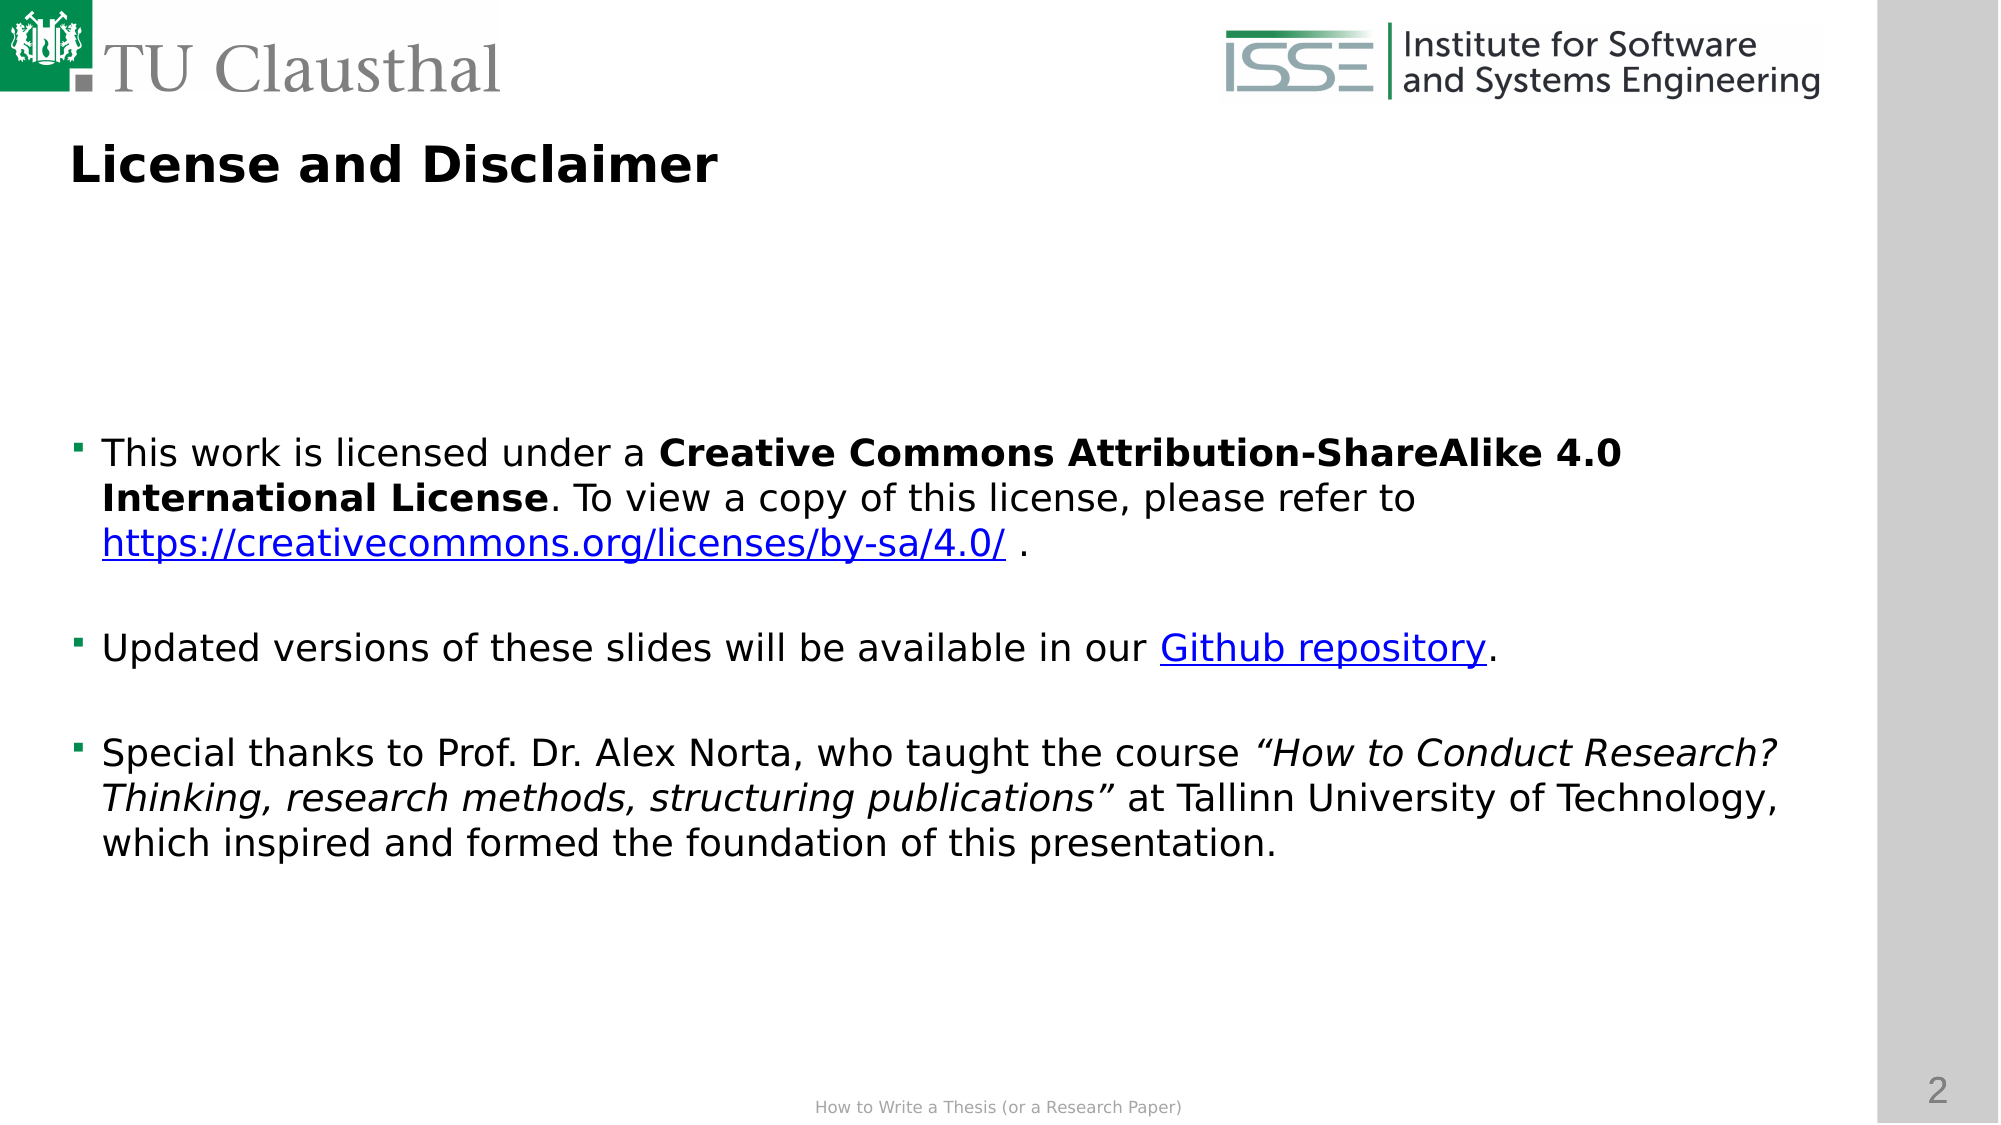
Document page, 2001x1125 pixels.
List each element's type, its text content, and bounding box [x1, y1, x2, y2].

picture [1218, 22, 1825, 106]
picture [0, 0, 500, 92]
text_box License and Disclaimer [54, 125, 1817, 206]
text_box This work is licensed under a Creative Commons Attribution-ShareAlike 4.0 International License. To view a copy of this license, please refer to https://creativecommons.org/licenses/by-sa/4.0/ . Updated versions of these slides will be available in our Github repository. Special thanks to Prof. Dr. Alex Norta, who taught the course “How to Conduct Research? Thinking, research methods, structuring publications” at Tallinn University of Technology, which inspired and formed the foundation of this presentation. [54, 207, 1817, 1033]
